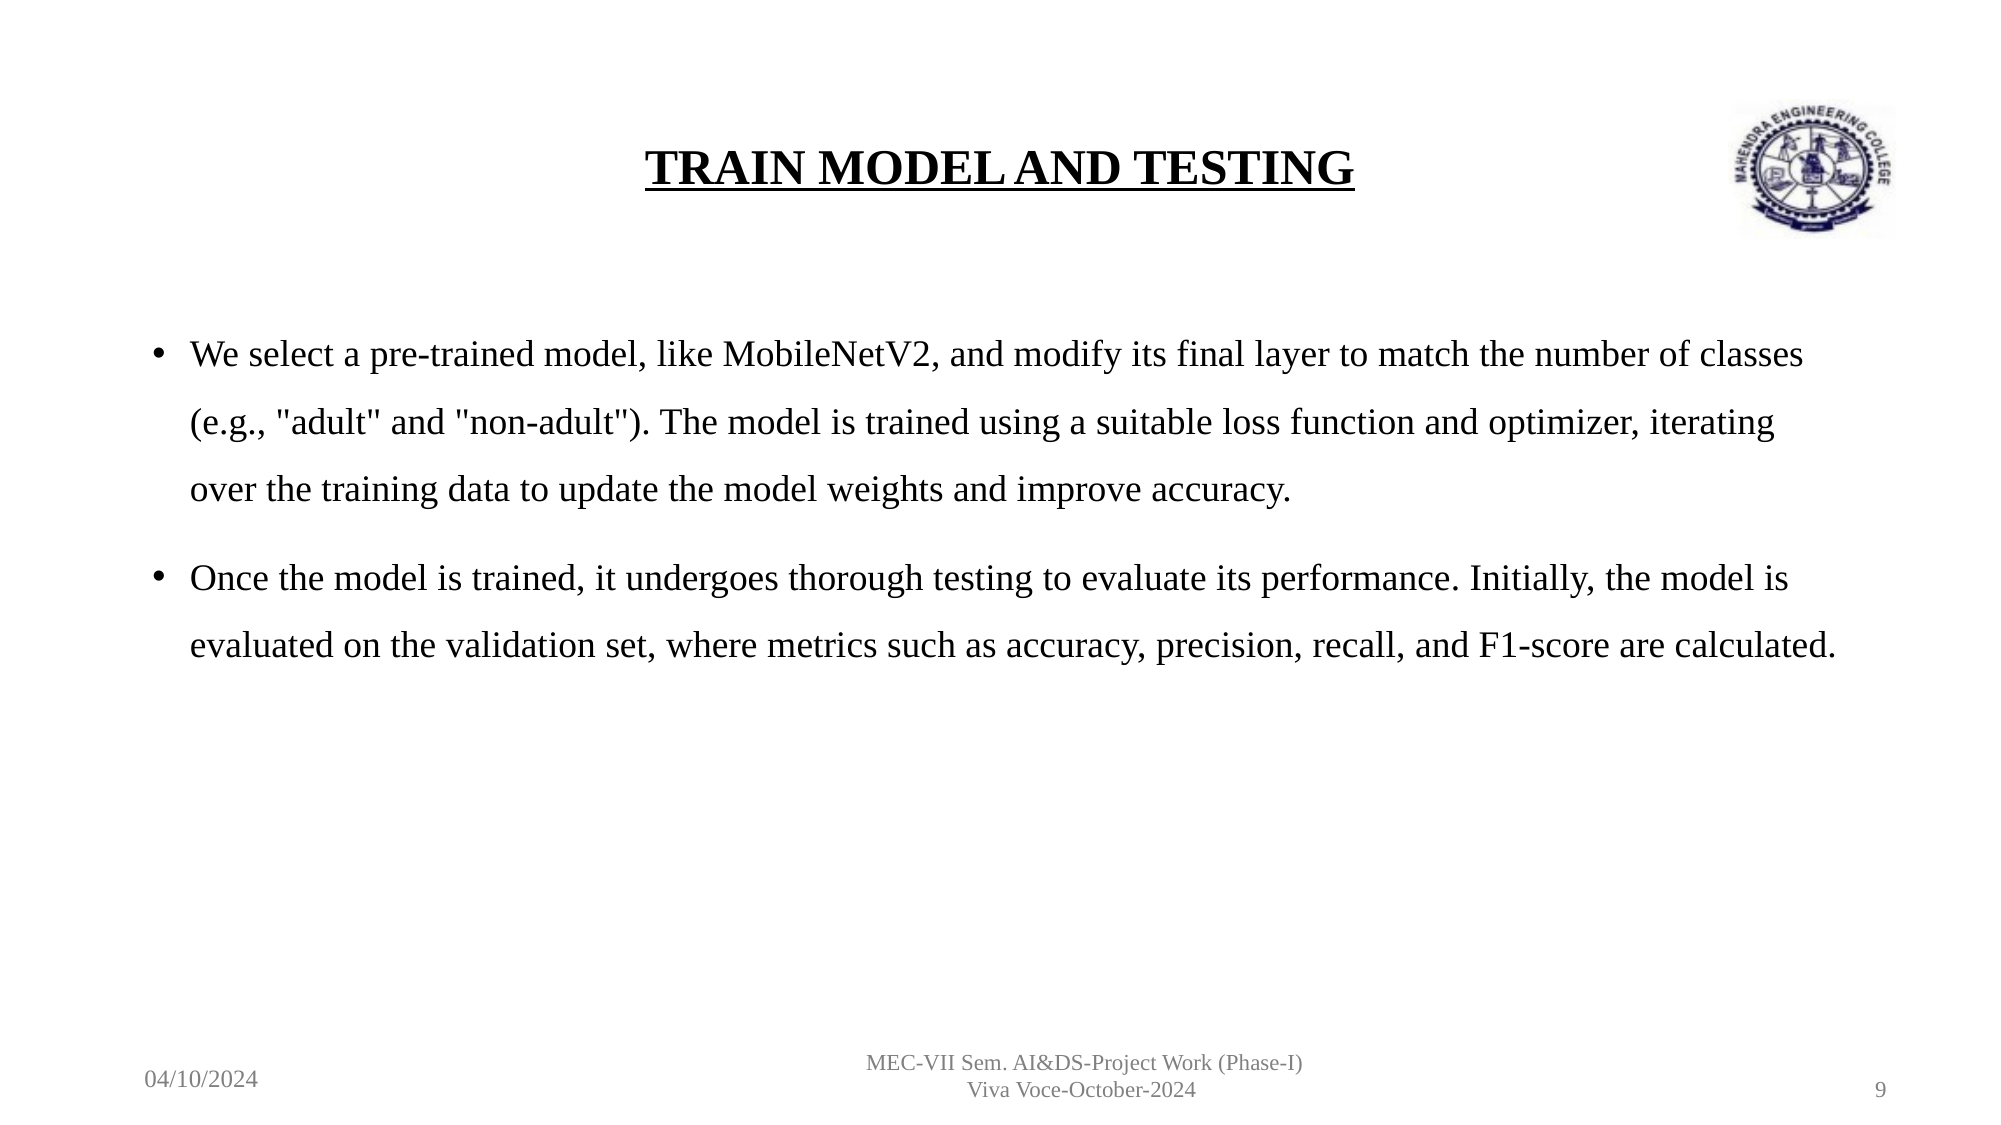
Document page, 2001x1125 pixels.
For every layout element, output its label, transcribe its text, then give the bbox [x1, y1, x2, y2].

list We select a pre-trained model, like MobileNetV2, and modify its final layer to match the number of classes (e.g., "adult" and "non-adult"). The model is trained using a suitable loss function and optimizer, iterating over the training data to update the model weights and improve accuracy. Once the model is trained, it undergoes thorough testing to evaluate its performance. Initially, the model is evaluated on the validation set, where metrics such as accuracy, precision, recall, and F1-score are calculated. [137, 299, 1863, 1014]
text_box MEC-VII Sem. AI&DS-Project Work (Phase-I) Viva Voce-October-2024 [584, 1040, 1585, 1110]
picture [1728, 99, 1899, 240]
text_box 9 [1860, 1066, 1947, 1110]
title TRAIN MODEL AND TESTING [137, 59, 1863, 278]
text_box 04/10/2024 [129, 1054, 375, 1125]
